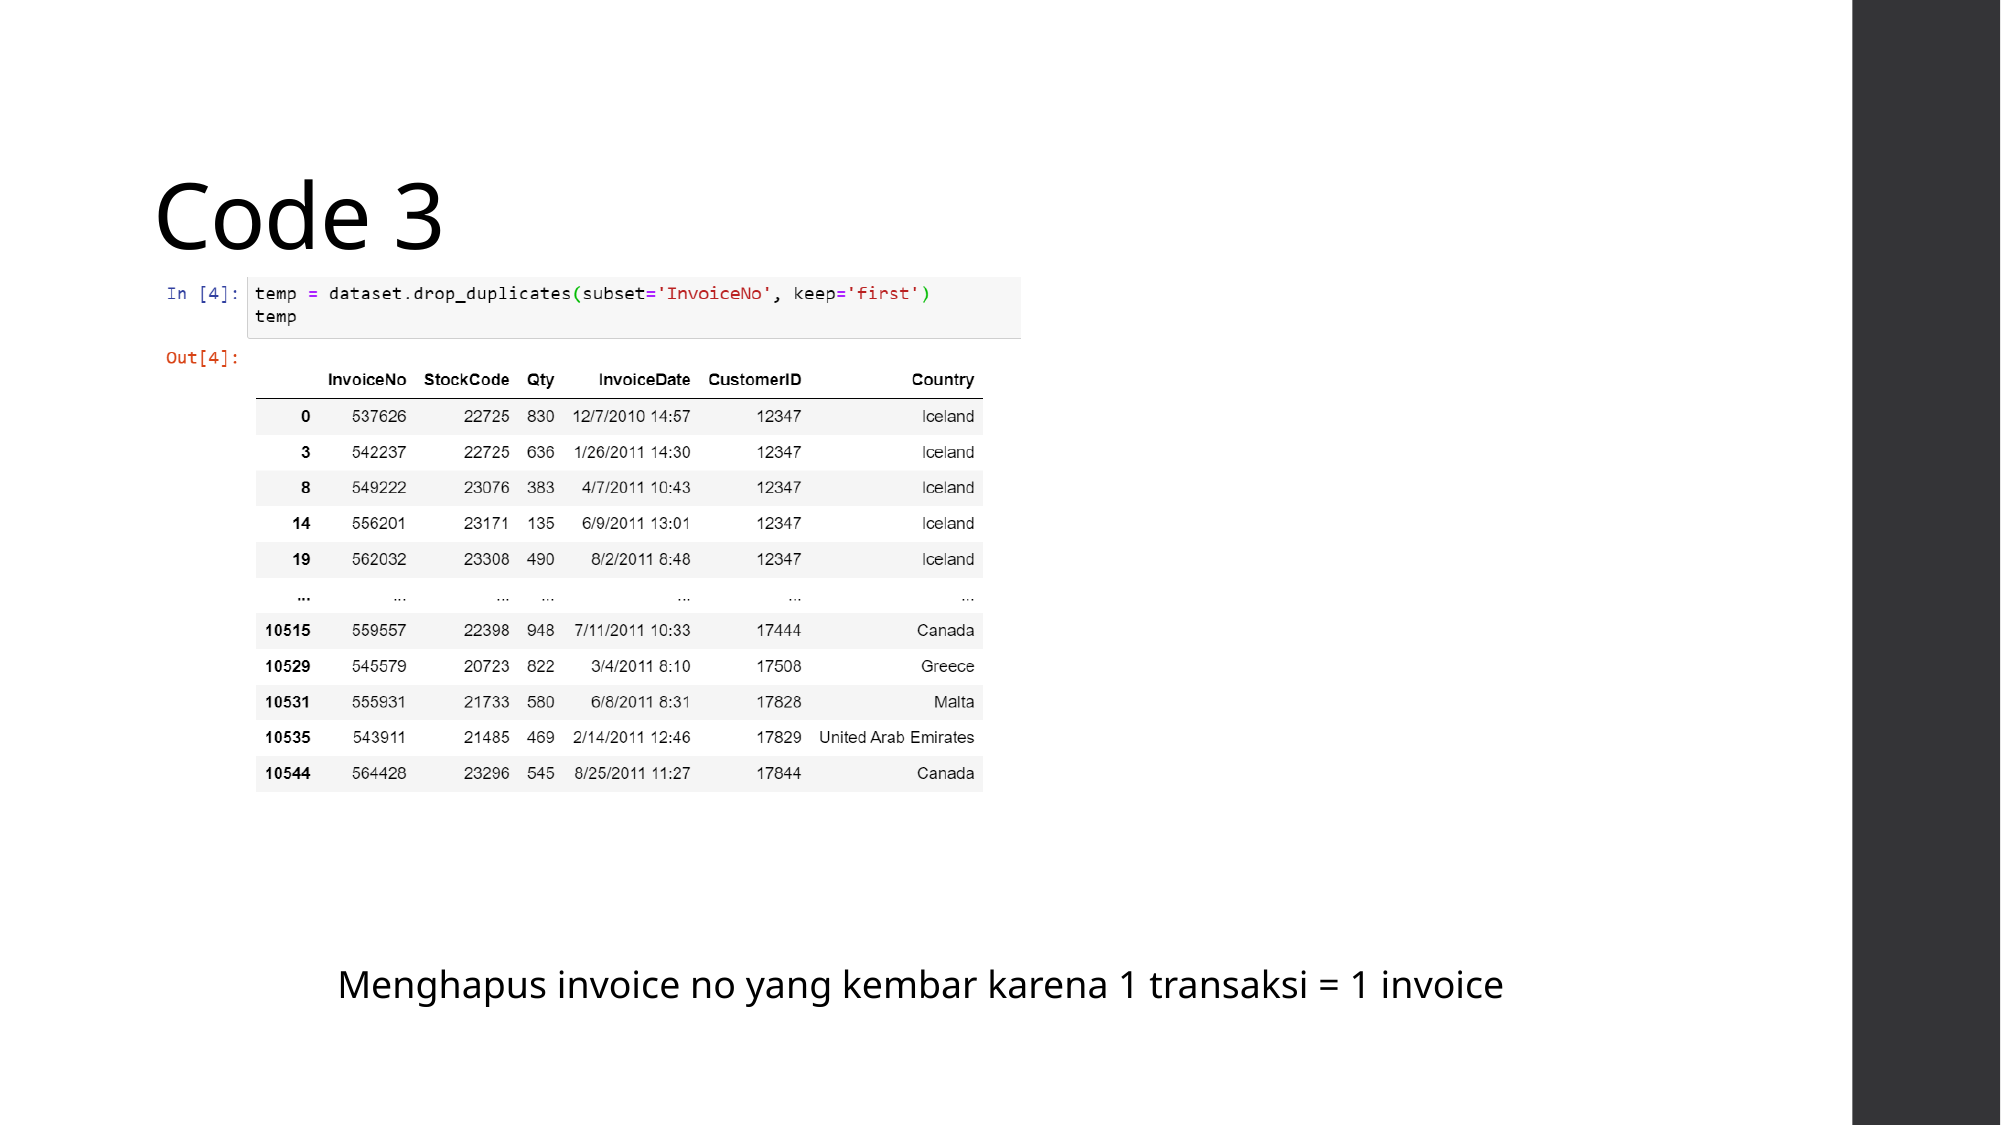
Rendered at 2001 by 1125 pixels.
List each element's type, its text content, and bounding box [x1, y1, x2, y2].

picture [149, 277, 1021, 795]
title Code 3 [138, 60, 1729, 278]
text_box Menghapus invoice no yang kembar karena 1 transaksi = 1 invoice [322, 953, 1521, 1014]
